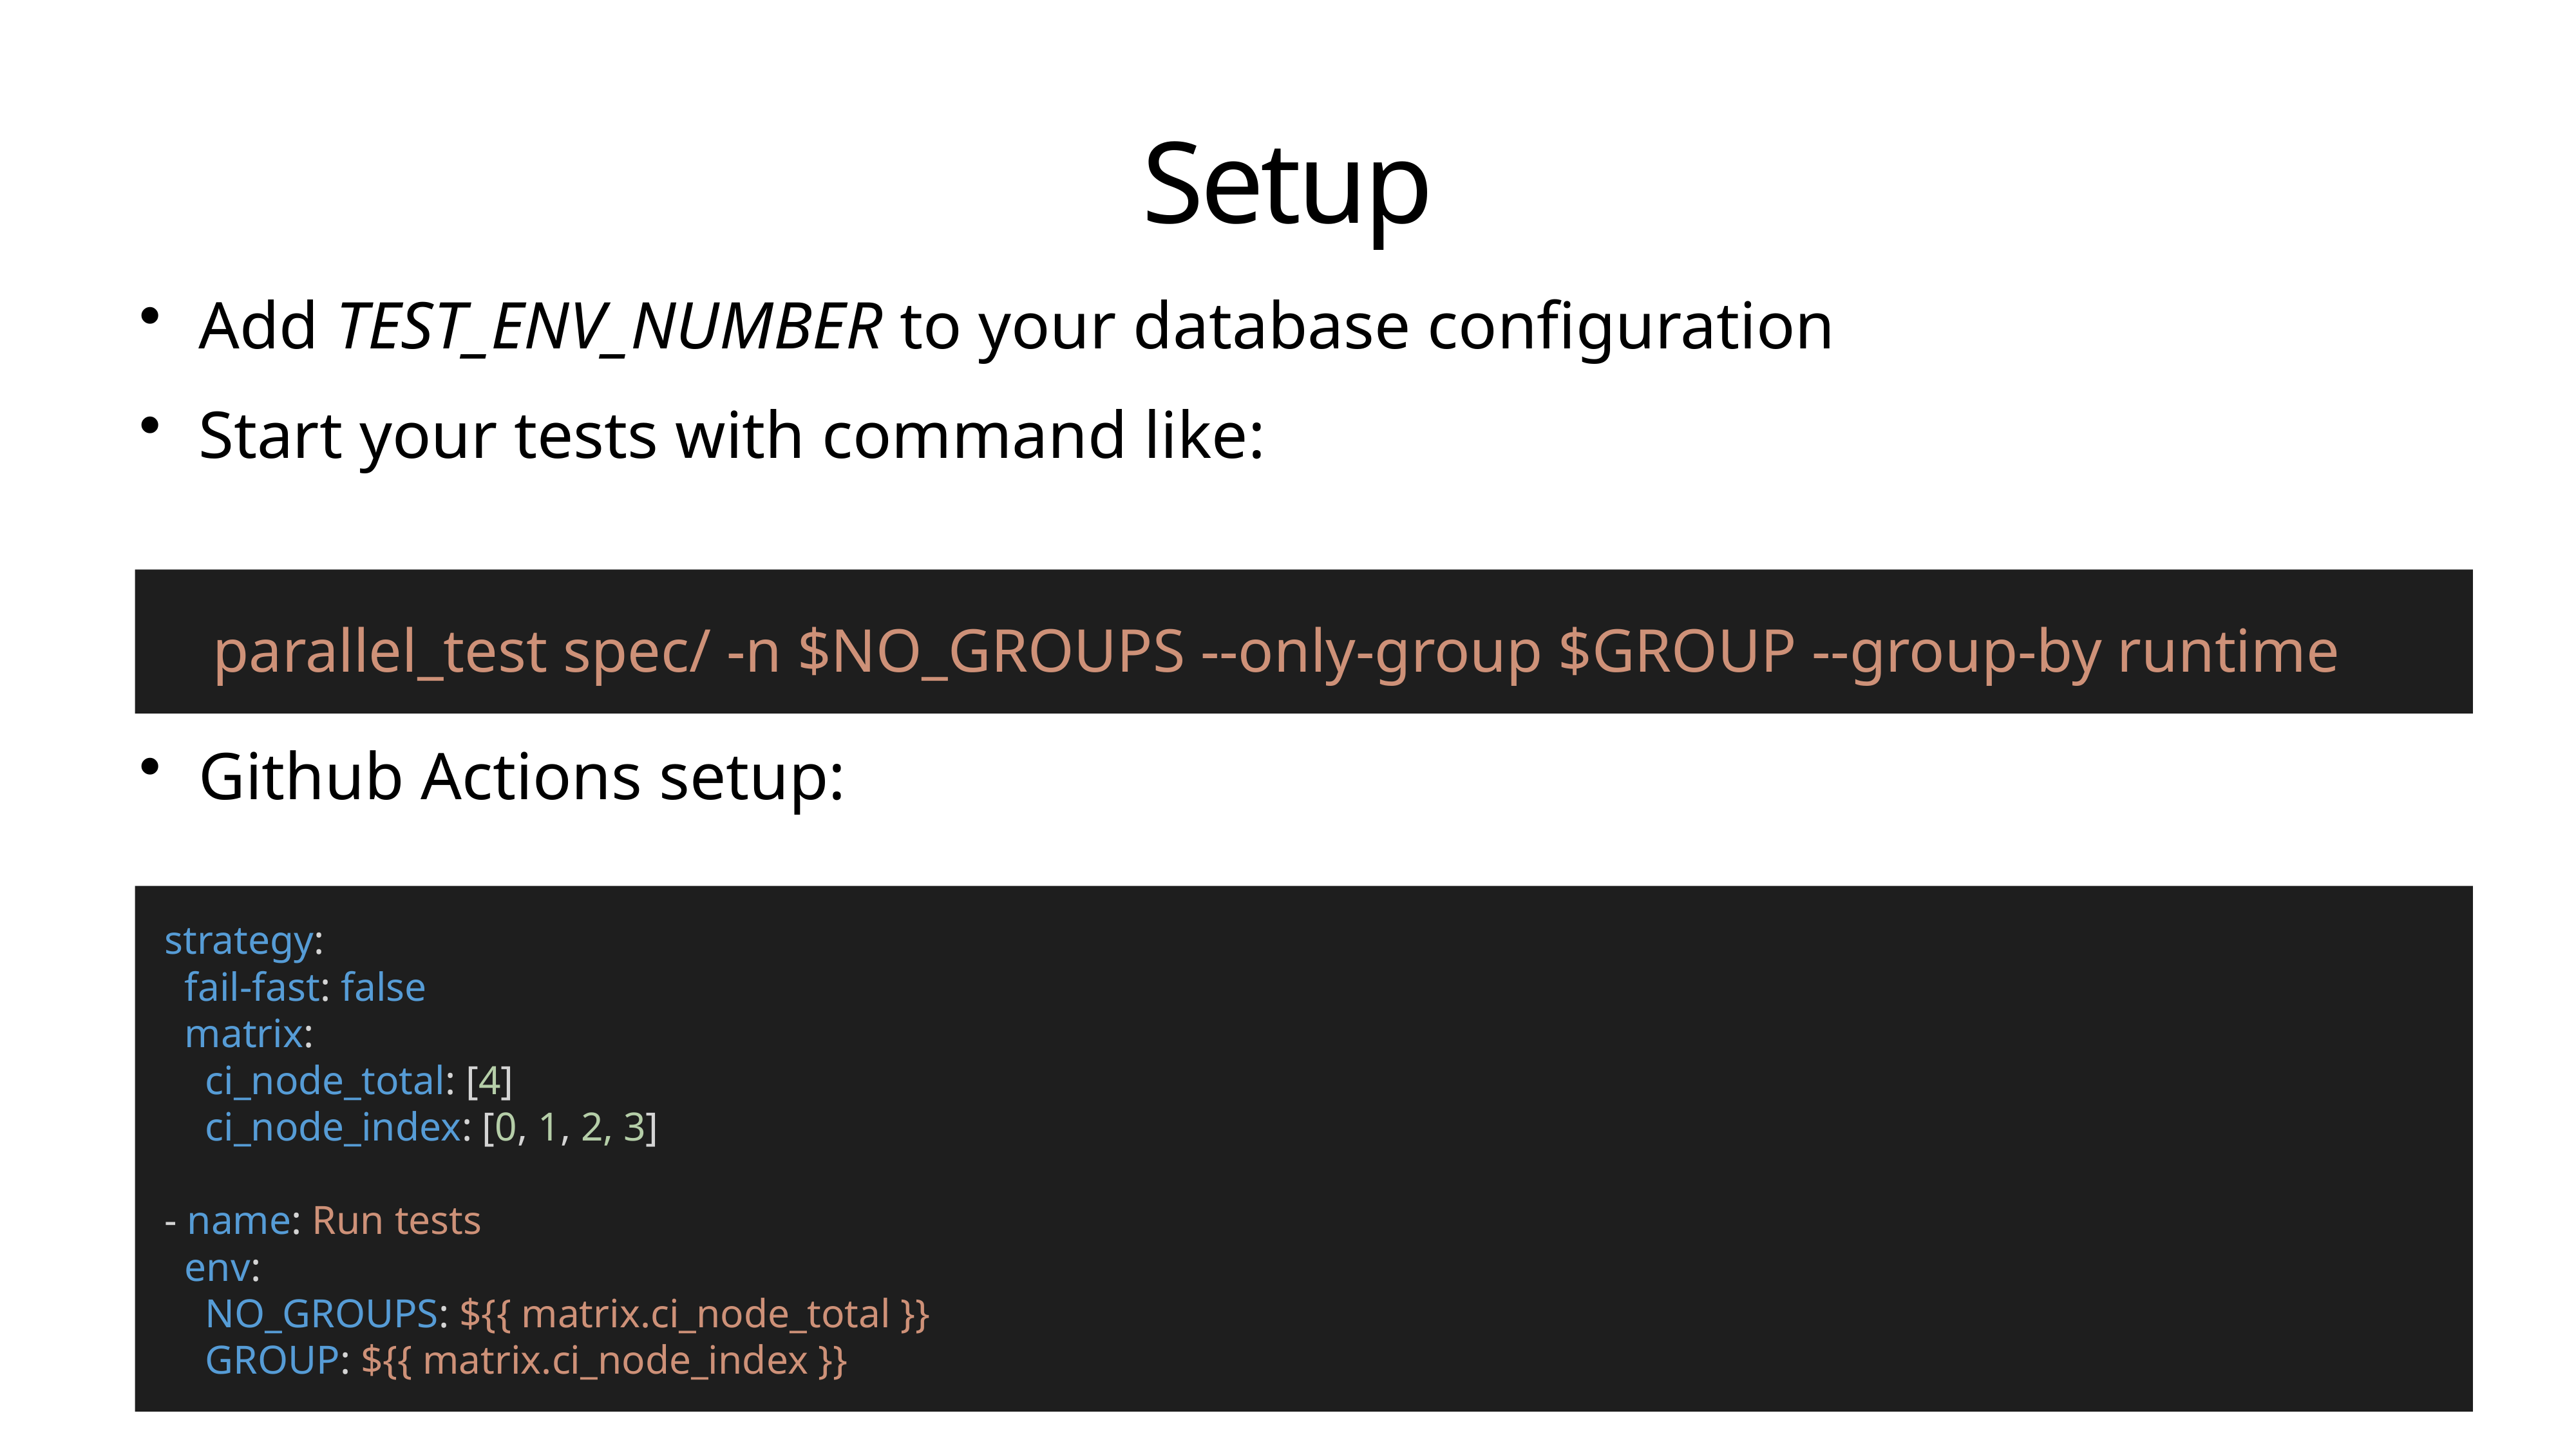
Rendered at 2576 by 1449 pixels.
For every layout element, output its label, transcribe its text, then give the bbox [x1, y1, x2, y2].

text_box parallel_test spec/ -n $NO_GROUPS --only-group $GROUP --group-by runtime [135, 569, 2473, 714]
title Setup [133, 85, 2443, 251]
list Add TEST_ENV_NUMBER to your database configuration Start your tests with command like: Github Actions setup: [133, 278, 2443, 1171]
text_box strategy: fail-fast: false matrix: ci_node_total: [4] ci_node_index: [0, 1, 2, 3] - name: Run tests env: NO_GROUPS: ${{ matrix.ci_node_total }} GROUP: ${{ matrix.ci_node_index }} [135, 886, 2473, 1412]
